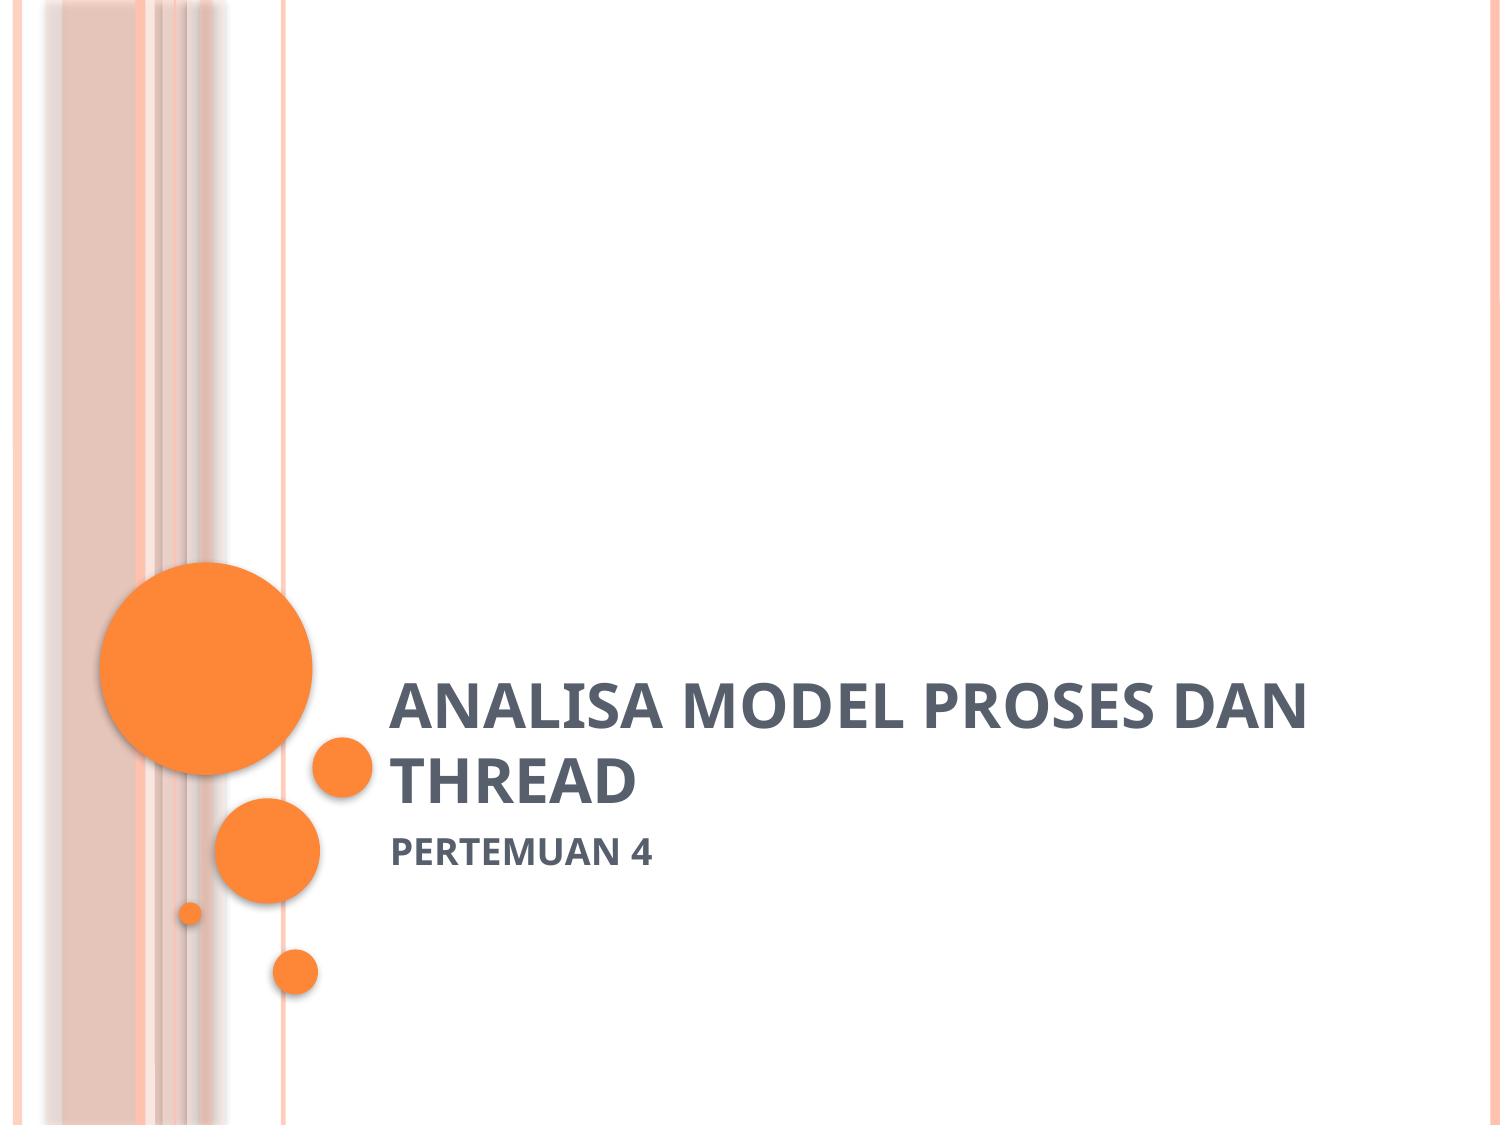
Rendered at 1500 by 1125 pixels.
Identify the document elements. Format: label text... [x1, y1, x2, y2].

subtitle PERTEMUAN 4 [375, 820, 1388, 1046]
title ANALISA MODEL PROSES DAN THREAD [375, 512, 1388, 820]
